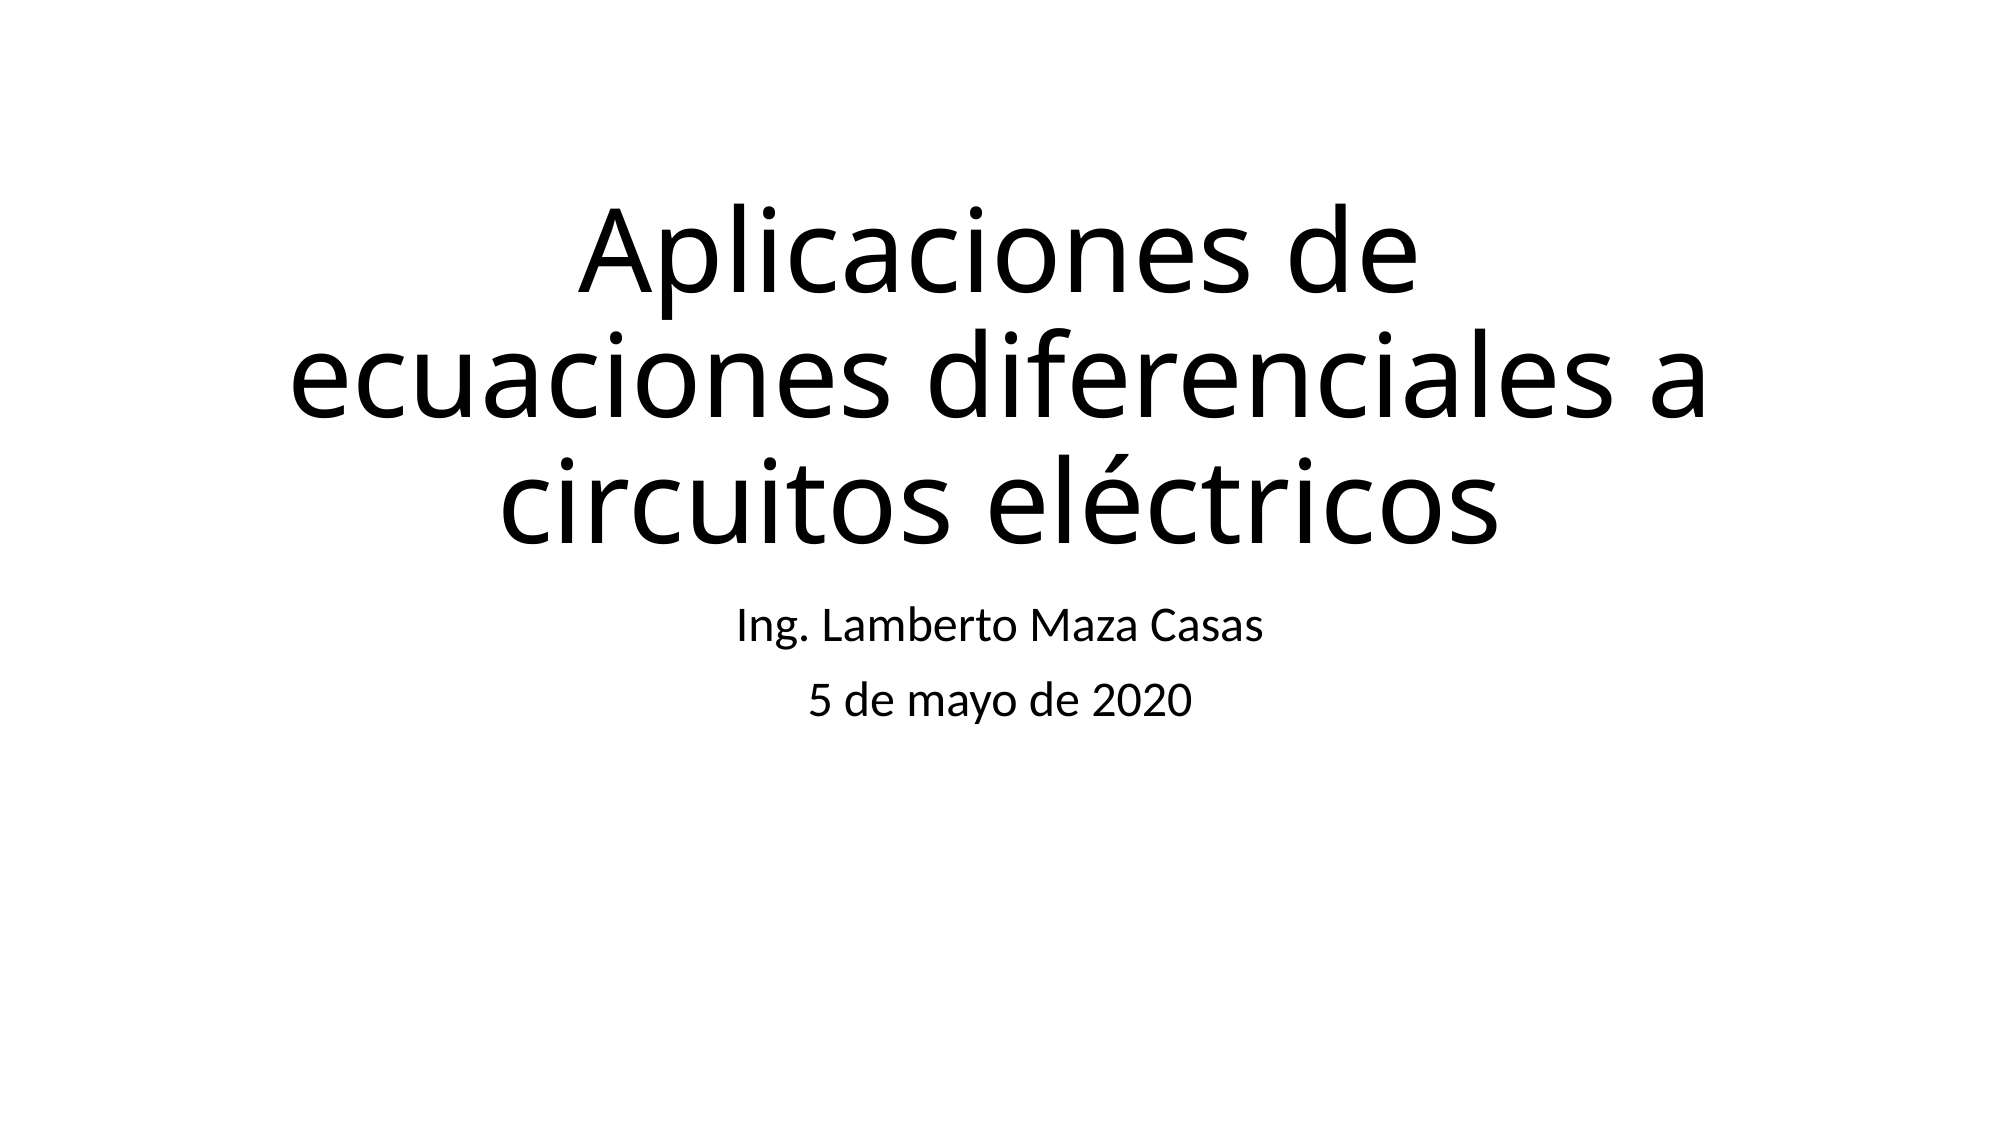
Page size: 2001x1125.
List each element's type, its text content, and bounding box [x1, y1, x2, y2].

subtitle Ing. Lamberto Maza Casas 5 de mayo de 2020 [249, 590, 1750, 863]
title Aplicaciones de ecuaciones diferenciales a circuitos eléctricos [249, 184, 1750, 576]
